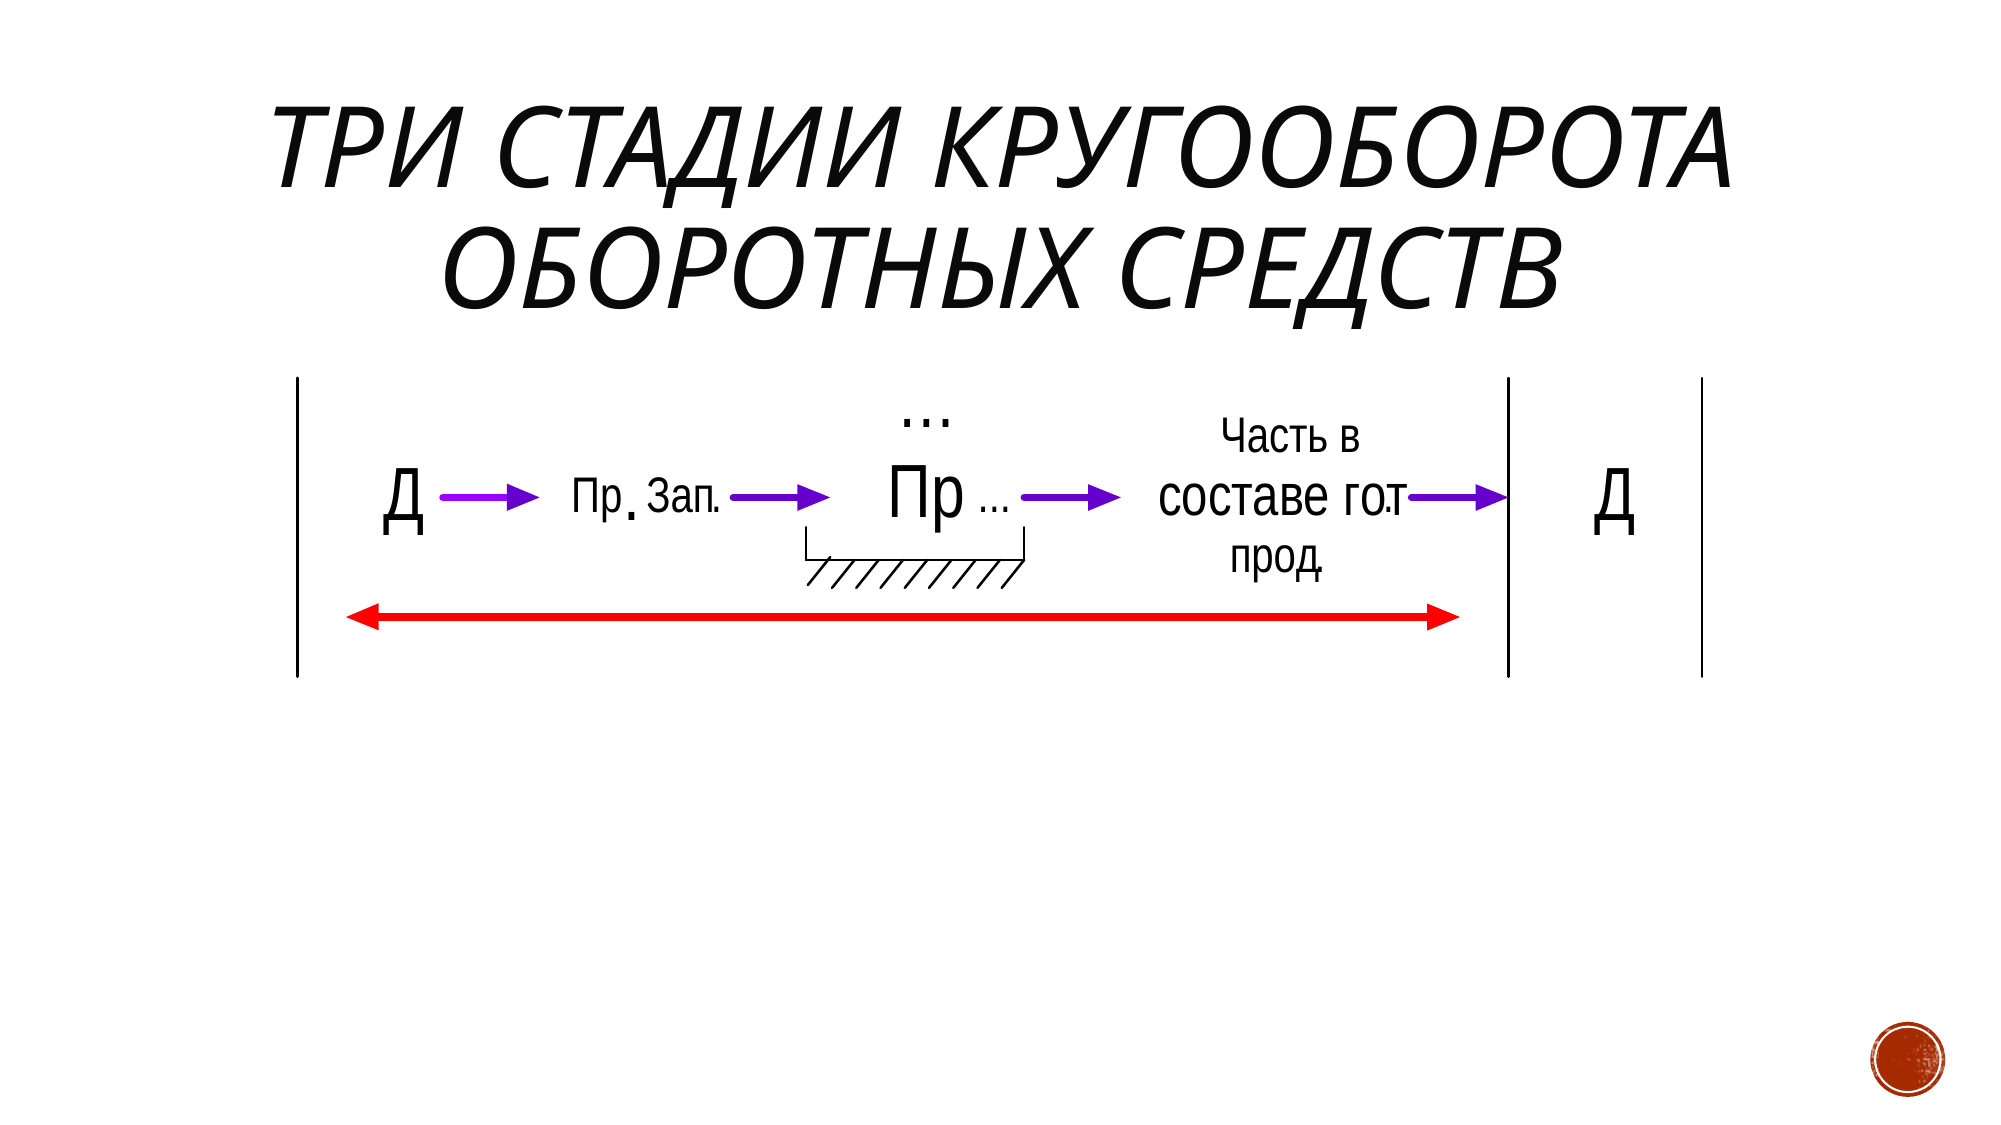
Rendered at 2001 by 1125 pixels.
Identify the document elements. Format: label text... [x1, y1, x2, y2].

title Три стадии кругооборота оборотных средств [175, 79, 1826, 344]
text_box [297, 348, 1704, 680]
